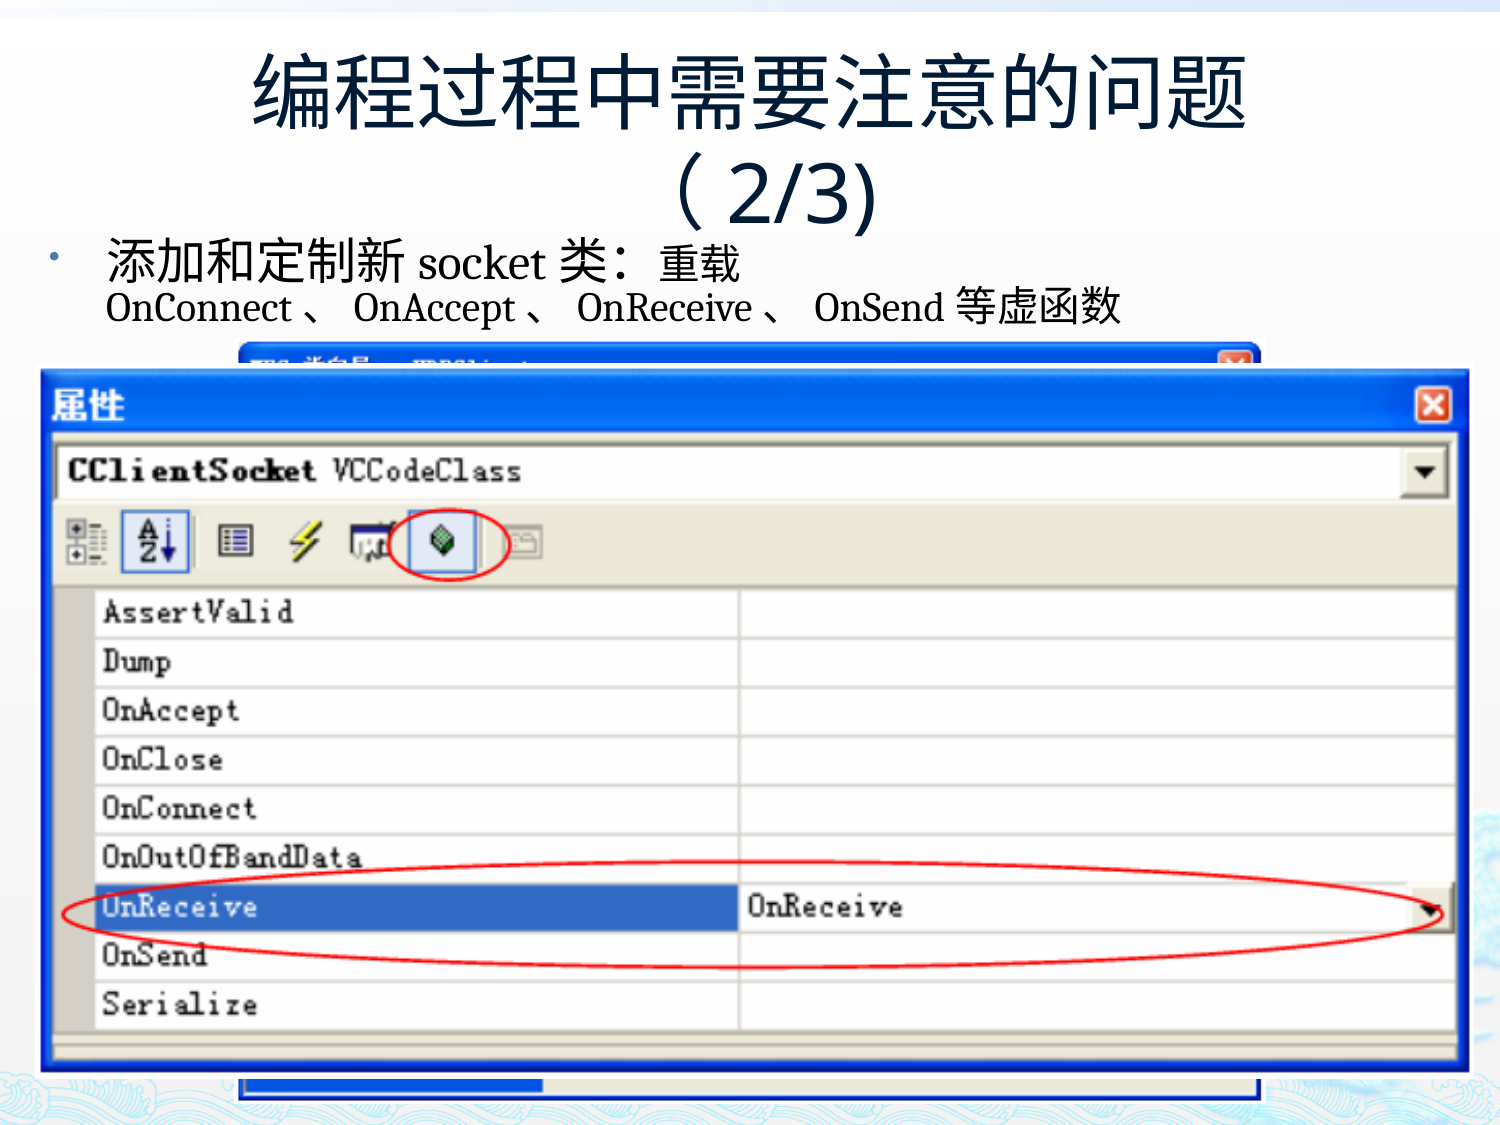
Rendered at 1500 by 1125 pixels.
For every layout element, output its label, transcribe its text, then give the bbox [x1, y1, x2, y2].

title 编程过程中需要注意的问题（2/3) [112, 46, 1388, 234]
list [233, 339, 1267, 362]
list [233, 1079, 1267, 1105]
list 添加和定制新socket类：重载OnConnect、OnAccept、OnReceive、OnSend等虚函数 [35, 234, 1465, 362]
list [34, 362, 1474, 1079]
